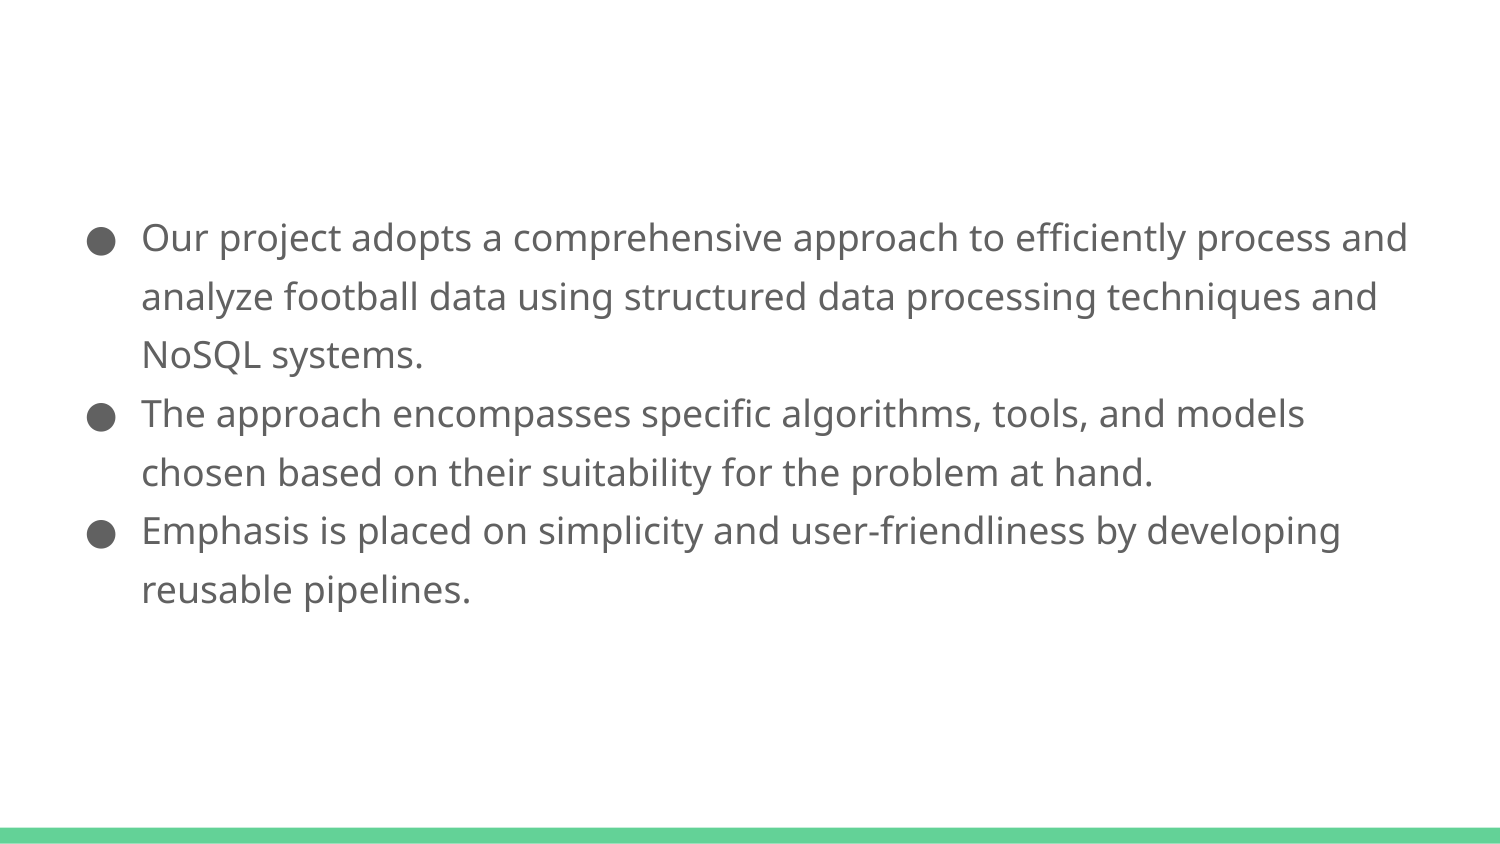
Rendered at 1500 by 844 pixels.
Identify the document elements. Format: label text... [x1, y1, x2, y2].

list Our project adopts a comprehensive approach to efficiently process and analyze football data using structured data processing techniques and NoSQL systems. The approach encompasses specific algorithms, tools, and models chosen based on their suitability for the problem at hand. Emphasis is placed on simplicity and user-friendliness by developing reusable pipelines. [51, 189, 1449, 750]
